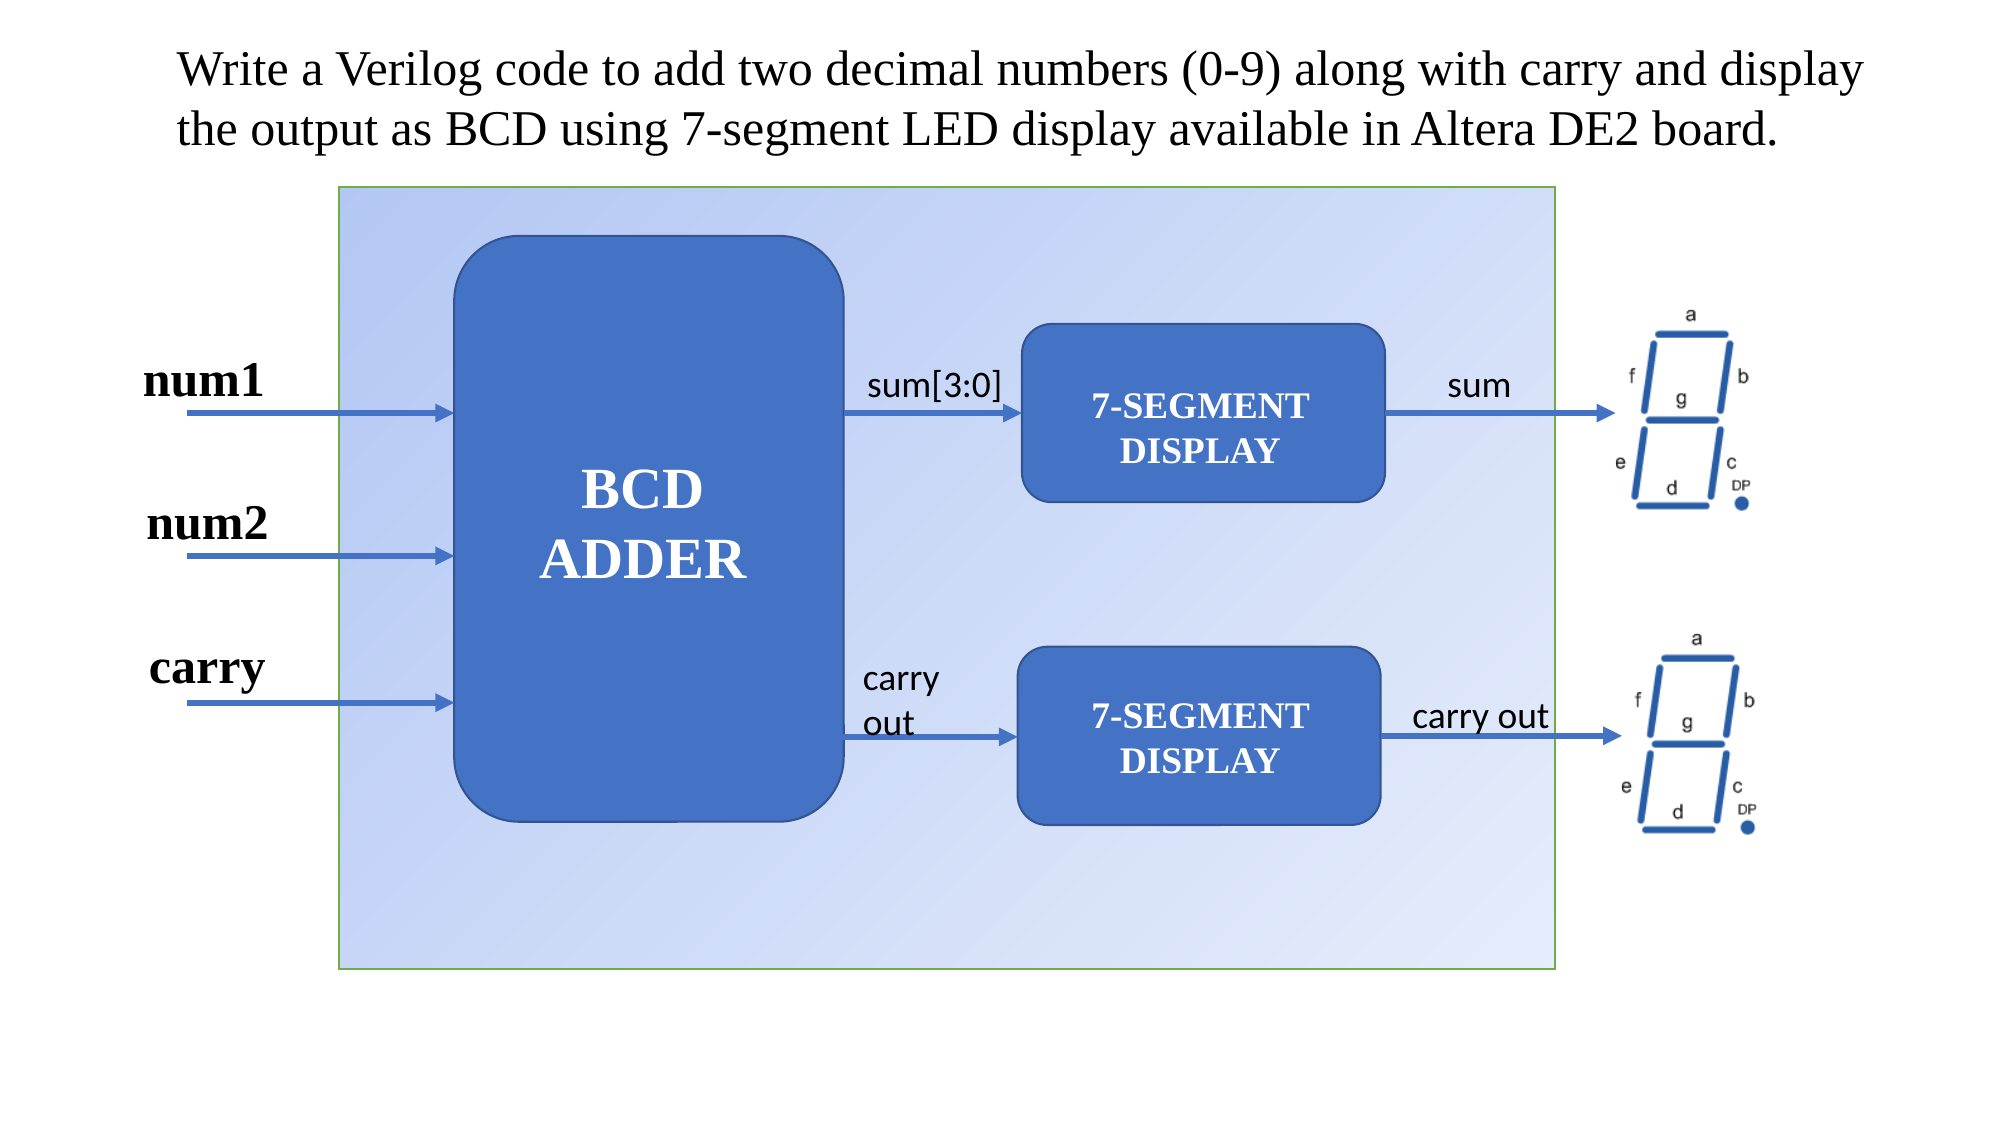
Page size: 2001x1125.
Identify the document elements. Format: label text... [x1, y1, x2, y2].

text_box Write a Verilog code to add two decimal numbers (0-9) along with carry and display the output as BCD using 7-segment LED display available in Altera DE2 board. [86, 28, 1922, 163]
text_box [128, 186, 1774, 970]
